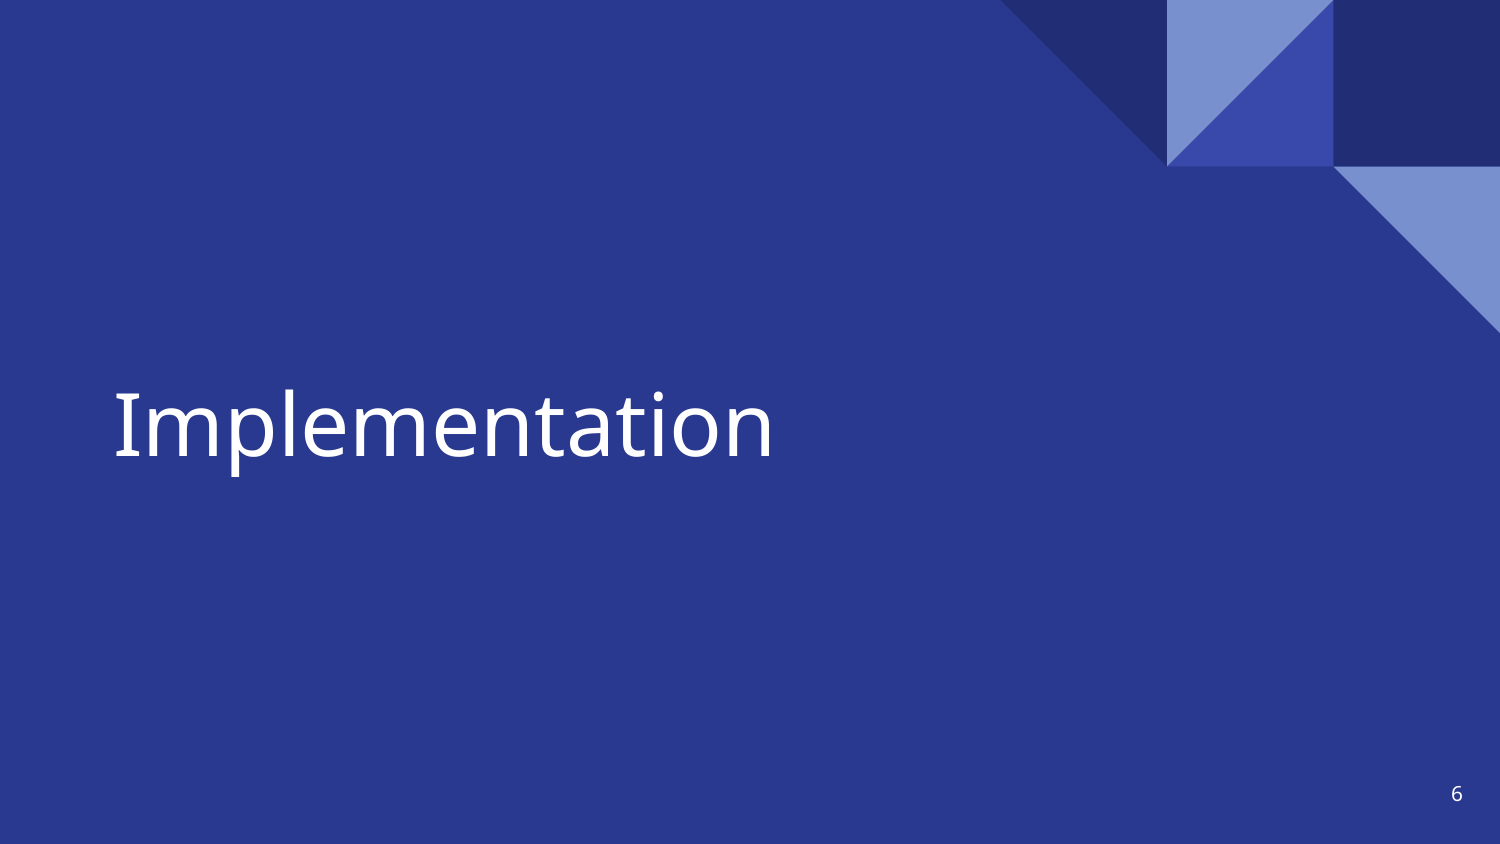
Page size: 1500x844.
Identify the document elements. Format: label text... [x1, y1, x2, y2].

slide_number ‹#› [1387, 762, 1478, 828]
title Implementation [98, 353, 1447, 491]
